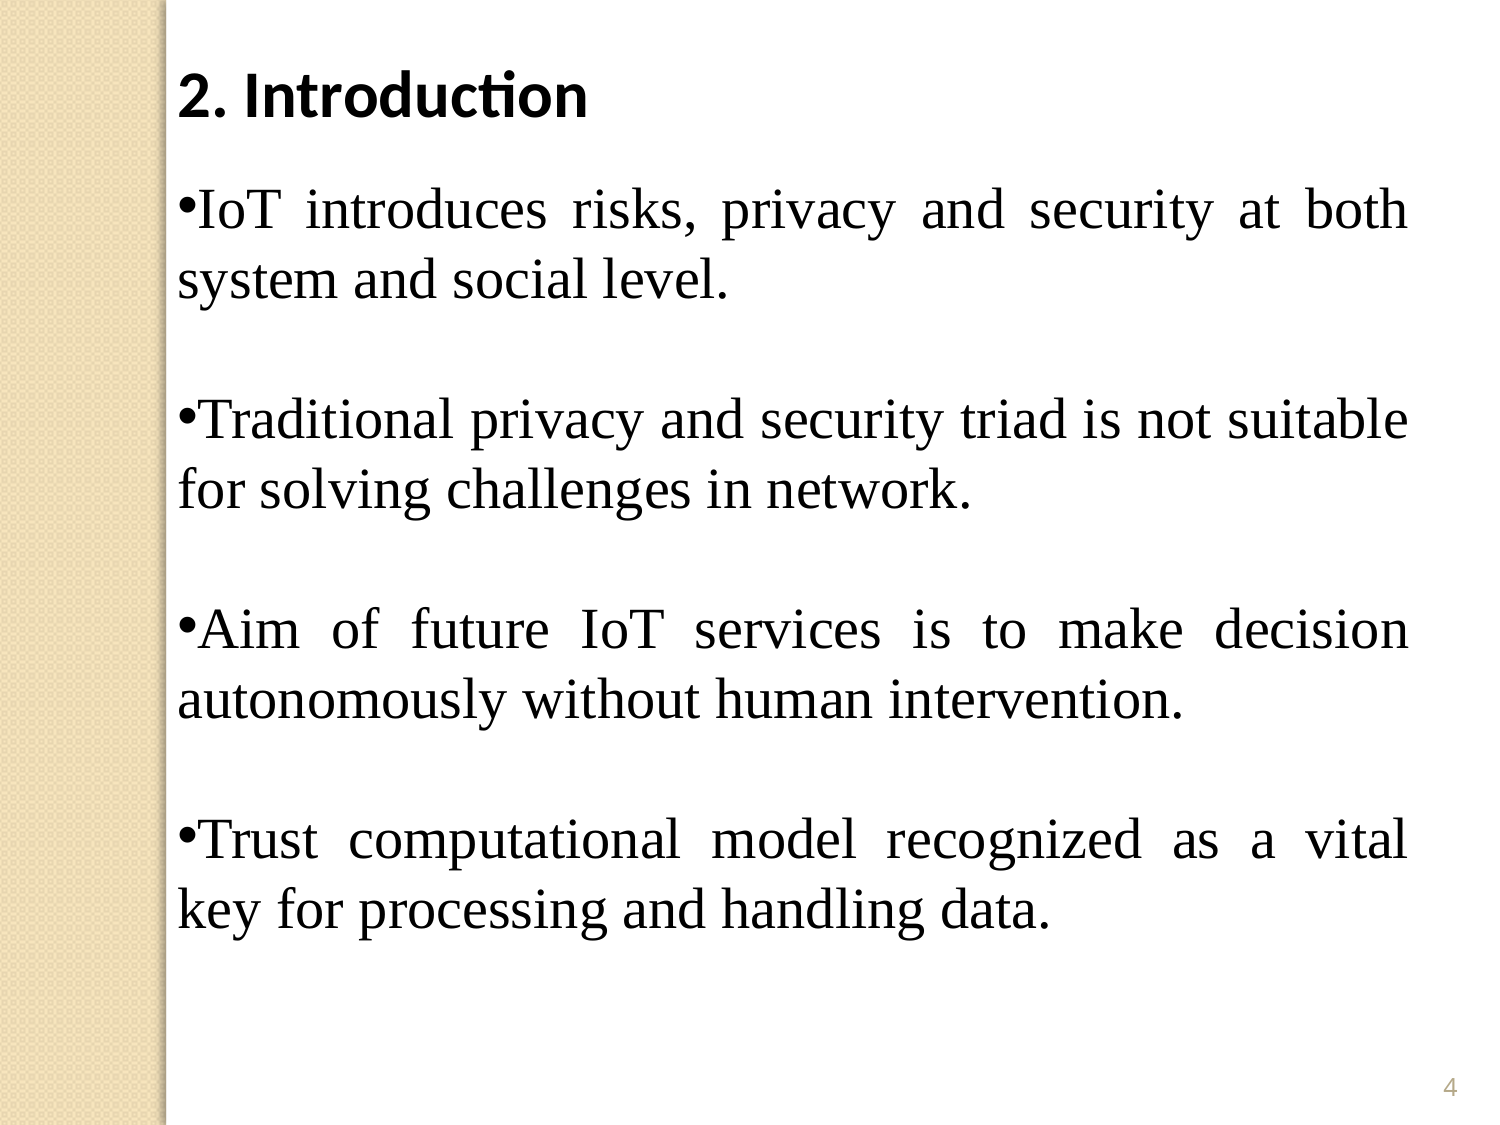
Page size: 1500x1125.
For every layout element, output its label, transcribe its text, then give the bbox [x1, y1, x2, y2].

text_box IoT introduces risks, privacy and security at both system and social level. Traditional privacy and security triad is not suitable for solving challenges in network. Aim of future IoT services is to make decision autonomously without human intervention. Trust computational model recognized as a vital key for processing and handling data. [162, 162, 1425, 1005]
text_box 2. Introduction [162, 45, 1425, 138]
slide_number 4 [1413, 1034, 1488, 1113]
